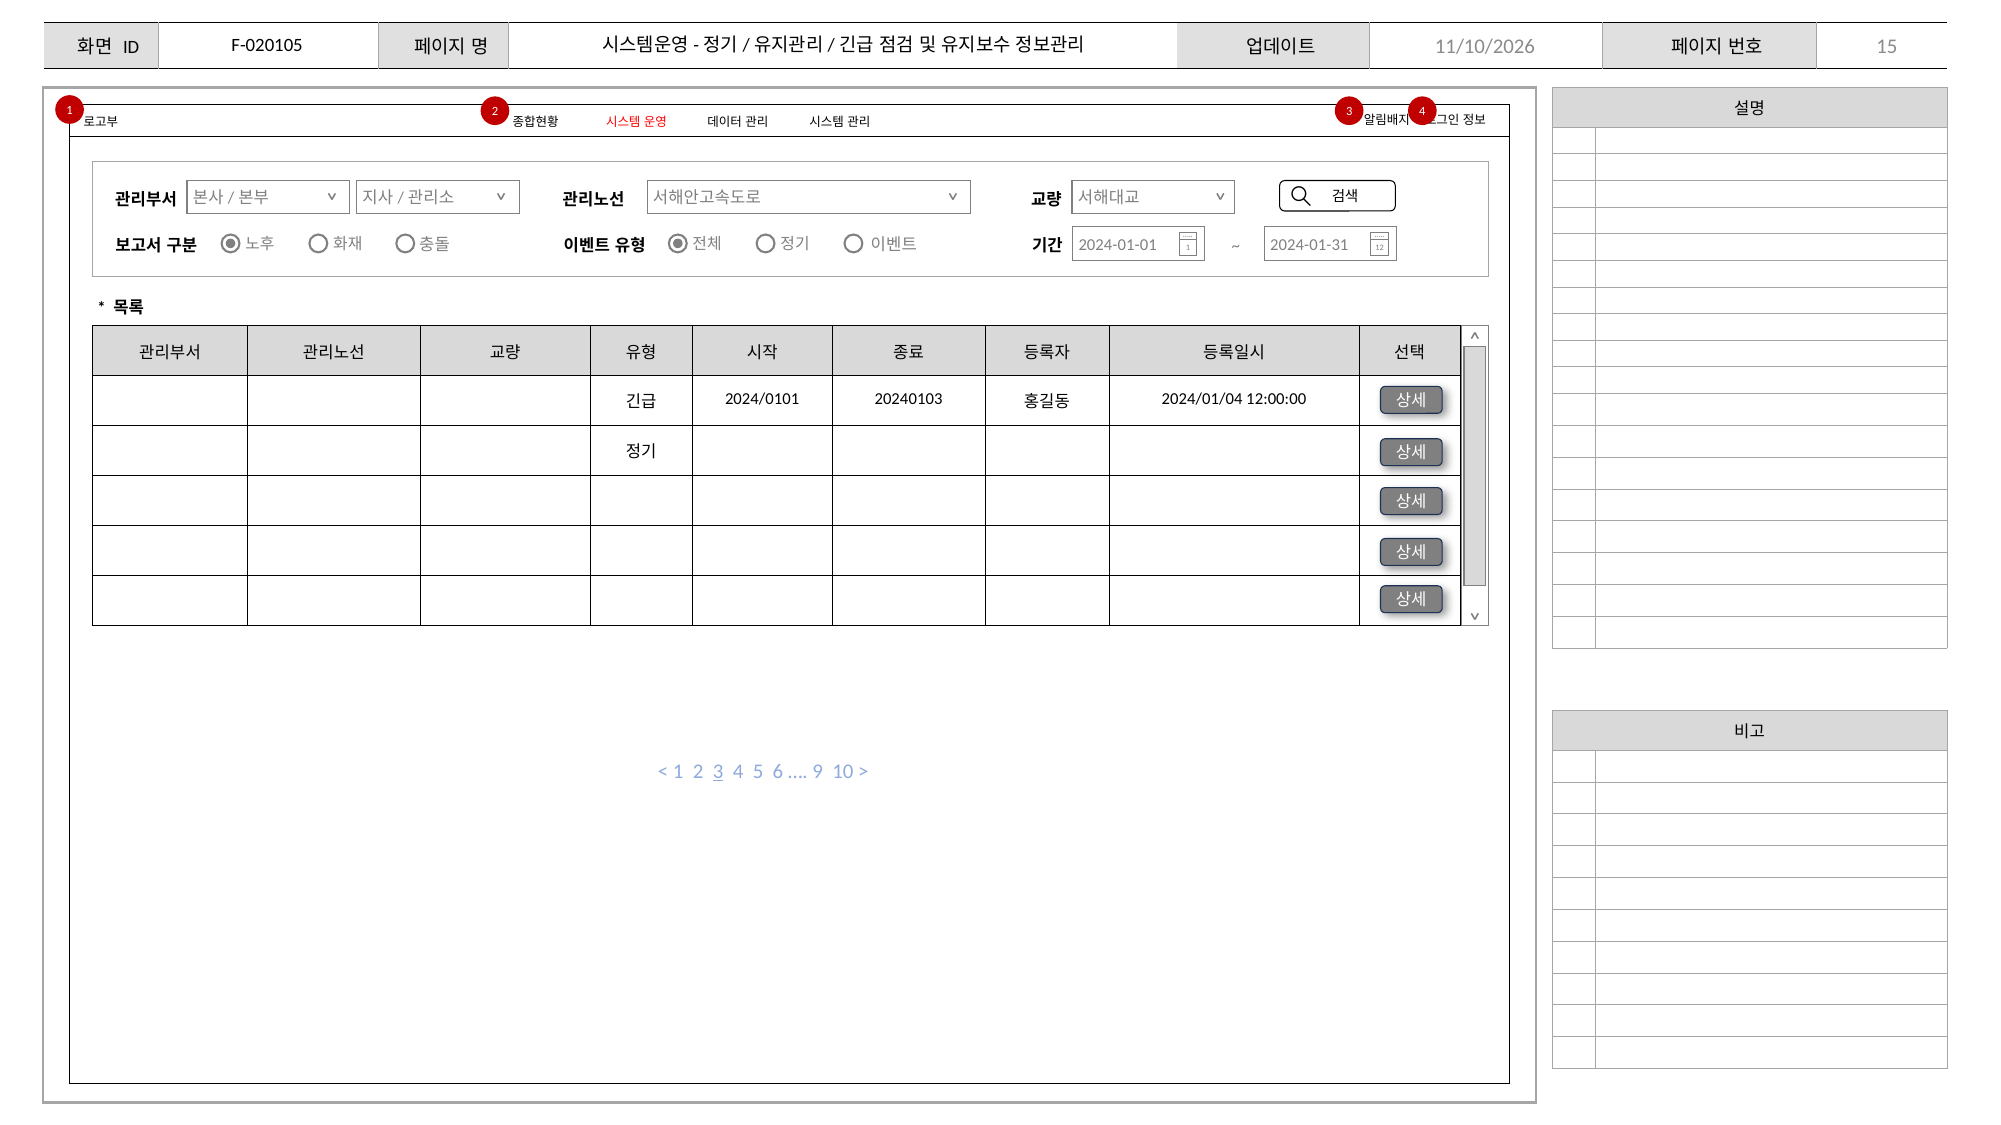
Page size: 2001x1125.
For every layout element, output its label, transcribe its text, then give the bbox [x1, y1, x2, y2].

table_cell [248, 576, 420, 625]
table_cell [1553, 154, 1595, 180]
table_cell [693, 476, 832, 525]
table_header 교량 [421, 326, 590, 375]
table_cell 홍길동 [986, 376, 1109, 425]
table_cell [1596, 910, 1947, 941]
table_cell [986, 576, 1109, 625]
table_cell [1553, 521, 1595, 552]
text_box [1279, 180, 1396, 211]
table_cell [1596, 585, 1947, 616]
table_cell [93, 476, 247, 525]
table_header 종료 [833, 326, 985, 375]
text_box 상세 [1379, 537, 1444, 567]
text_box 로그인 정보 [1425, 111, 1487, 127]
text_box 상세 [1379, 486, 1444, 516]
text_box 상세 [1379, 385, 1444, 415]
table_cell [1596, 154, 1947, 180]
table_cell [986, 476, 1109, 525]
table_cell [591, 476, 692, 525]
text_box 서해안고속도로 [646, 179, 972, 215]
table_cell [248, 376, 420, 425]
table_cell [693, 426, 832, 475]
list F-020105 [162, 27, 372, 64]
table_cell [1553, 490, 1595, 520]
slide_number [1377, 29, 1593, 61]
table_cell [1596, 878, 1947, 909]
table_cell [1110, 426, 1359, 475]
text_box 2024-01-31 [1265, 226, 1397, 262]
table_cell [591, 576, 692, 625]
table_cell [1553, 181, 1595, 207]
table_cell [1596, 261, 1947, 287]
table_cell [1596, 314, 1947, 340]
table_cell [1553, 974, 1595, 1004]
table_cell [1596, 1037, 1947, 1068]
table_cell [1553, 261, 1595, 287]
text_box 교량 [1025, 181, 1069, 217]
table_cell [1596, 208, 1947, 233]
table_cell [1553, 1037, 1595, 1068]
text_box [328, 193, 336, 200]
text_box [1471, 613, 1479, 620]
table_cell 20240103 [833, 376, 985, 425]
table_cell [1596, 181, 1947, 207]
text_box 정기 [773, 226, 832, 261]
table_cell [1553, 617, 1595, 648]
table_cell [1596, 341, 1947, 366]
table_cell [1596, 942, 1947, 973]
table_cell 2024/01/04 12:00:00 [1110, 376, 1359, 425]
text_box [69, 137, 1511, 1084]
table_cell [1110, 526, 1359, 575]
table_cell [1553, 288, 1595, 313]
text_box 관리부서 [109, 181, 184, 217]
table_cell [1110, 576, 1359, 625]
text_box [92, 160, 1490, 278]
table_cell [1596, 128, 1947, 153]
table_cell [1596, 288, 1947, 313]
table_header 관리노선 [248, 326, 420, 375]
table_cell [1596, 1005, 1947, 1036]
table_cell [1110, 476, 1359, 525]
text_box 지사/관리소 [356, 179, 520, 215]
table_cell [1553, 367, 1595, 393]
table_cell [1596, 617, 1947, 648]
text_box 3 [1333, 95, 1365, 127]
text_box 데이터 관리 [707, 114, 769, 130]
table_cell [1553, 942, 1595, 973]
table_header 선택 [1360, 326, 1460, 375]
table_cell [1360, 476, 1460, 525]
table_cell [986, 526, 1109, 575]
table_cell [1596, 521, 1947, 552]
table_cell [421, 376, 590, 425]
text_box 로고부 [83, 113, 119, 129]
text_box 관리노선 [556, 181, 631, 217]
text_box 전체 [686, 226, 744, 261]
table_header 설명 [1553, 88, 1947, 127]
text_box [1216, 193, 1224, 200]
table_cell [1553, 128, 1595, 153]
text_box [949, 193, 957, 200]
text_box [221, 234, 240, 253]
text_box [497, 193, 505, 200]
table_cell [1553, 910, 1595, 941]
table_cell [1360, 426, 1460, 475]
table_cell [1596, 234, 1947, 260]
text_box 화재 [326, 226, 384, 261]
table_cell [1596, 974, 1947, 1004]
table_cell [1553, 878, 1595, 909]
table_cell [1553, 751, 1595, 782]
table_cell [1360, 576, 1460, 625]
text_box 이벤트 [864, 225, 939, 262]
text_box ~ [1206, 226, 1265, 263]
table_cell [693, 576, 832, 625]
table_cell [1553, 426, 1595, 457]
table_cell [833, 476, 985, 525]
table_cell [1553, 814, 1595, 845]
table_cell [1360, 376, 1460, 425]
table_cell [93, 426, 247, 475]
table_cell [1553, 846, 1595, 877]
text_box 2 [479, 95, 511, 127]
text_box 종합현황 [512, 114, 559, 130]
text_box 4 [1406, 95, 1438, 127]
table_header 비고 [1553, 711, 1947, 750]
text_box [69, 104, 1511, 137]
text_box [308, 233, 326, 254]
text_box [843, 233, 864, 254]
table_cell [1596, 751, 1947, 782]
table_cell [1553, 234, 1595, 260]
table_cell [1596, 553, 1947, 584]
table_header 관리부서 [93, 326, 247, 375]
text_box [1471, 332, 1479, 339]
table_cell [833, 526, 985, 575]
text_box 서해대교 [1071, 179, 1236, 215]
table_header 유형 [591, 326, 692, 375]
text_box 2024-01-01 [1072, 226, 1206, 262]
table_header 등록자 [986, 326, 1109, 375]
text_box 기간 [1026, 227, 1070, 262]
table_cell [1596, 367, 1947, 393]
table_cell [833, 426, 985, 475]
text_box 1 [54, 94, 85, 125]
text_box 노후 [238, 226, 297, 261]
table_cell [1553, 341, 1595, 366]
text_box * 목록 [91, 289, 151, 325]
table_cell [1596, 814, 1947, 845]
table_cell [1553, 394, 1595, 425]
table_cell [1553, 783, 1595, 813]
table_cell [1553, 553, 1595, 584]
text_box 상세 [1379, 584, 1444, 614]
text_box 충돌 [412, 225, 487, 262]
text_box 이벤트 유형 [557, 227, 653, 262]
table_cell [421, 476, 590, 525]
text_box 본사/본부 [186, 179, 351, 215]
table_cell [421, 426, 590, 475]
table_header 등록일시 [1110, 326, 1359, 375]
text_box 시스템 운영 [605, 114, 668, 130]
text_box 상세 [1379, 437, 1444, 467]
table_cell [986, 426, 1109, 475]
table_cell [93, 576, 247, 625]
table_cell [421, 526, 590, 575]
table_cell [421, 576, 590, 625]
table_cell [1596, 783, 1947, 813]
text_box [1463, 346, 1487, 587]
table_cell [1553, 314, 1595, 340]
table_cell [693, 526, 832, 575]
table_cell [248, 476, 420, 525]
table_cell [1596, 490, 1947, 520]
table_cell 정기 [591, 426, 692, 475]
table_cell [833, 576, 985, 625]
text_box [1179, 232, 1197, 256]
table_cell 2024/0101 [693, 376, 832, 425]
table_cell [1553, 585, 1595, 616]
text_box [668, 234, 687, 253]
text_box 보고서 구분 [109, 227, 204, 262]
table_cell [248, 426, 420, 475]
table_cell [1553, 1005, 1595, 1036]
table_cell [248, 526, 420, 575]
table_cell [591, 526, 692, 575]
table_cell [1596, 426, 1947, 457]
table_cell [1596, 458, 1947, 489]
text_box < 1 2 3 4 5 6 …. 9 10 > [646, 749, 880, 790]
table_cell [93, 376, 247, 425]
text_box [395, 233, 412, 254]
table_header 시작 [693, 326, 832, 375]
text_box 알림배지 [1363, 111, 1411, 127]
list 시스템운영-정기/유지관리/긴급 점검 및 유지보수 정보관리 [514, 27, 1174, 64]
table_cell [93, 526, 247, 575]
table_cell [1596, 846, 1947, 877]
table_cell [1553, 458, 1595, 489]
table_cell [1553, 208, 1595, 233]
slide_number 15 [1825, 29, 1949, 61]
table_cell 긴급 [591, 376, 692, 425]
table_cell [1596, 394, 1947, 425]
text_box [1460, 325, 1490, 627]
table_cell [1360, 526, 1460, 575]
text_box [1370, 232, 1389, 256]
text_box [755, 233, 773, 254]
text_box 시스템 관리 [809, 114, 871, 130]
